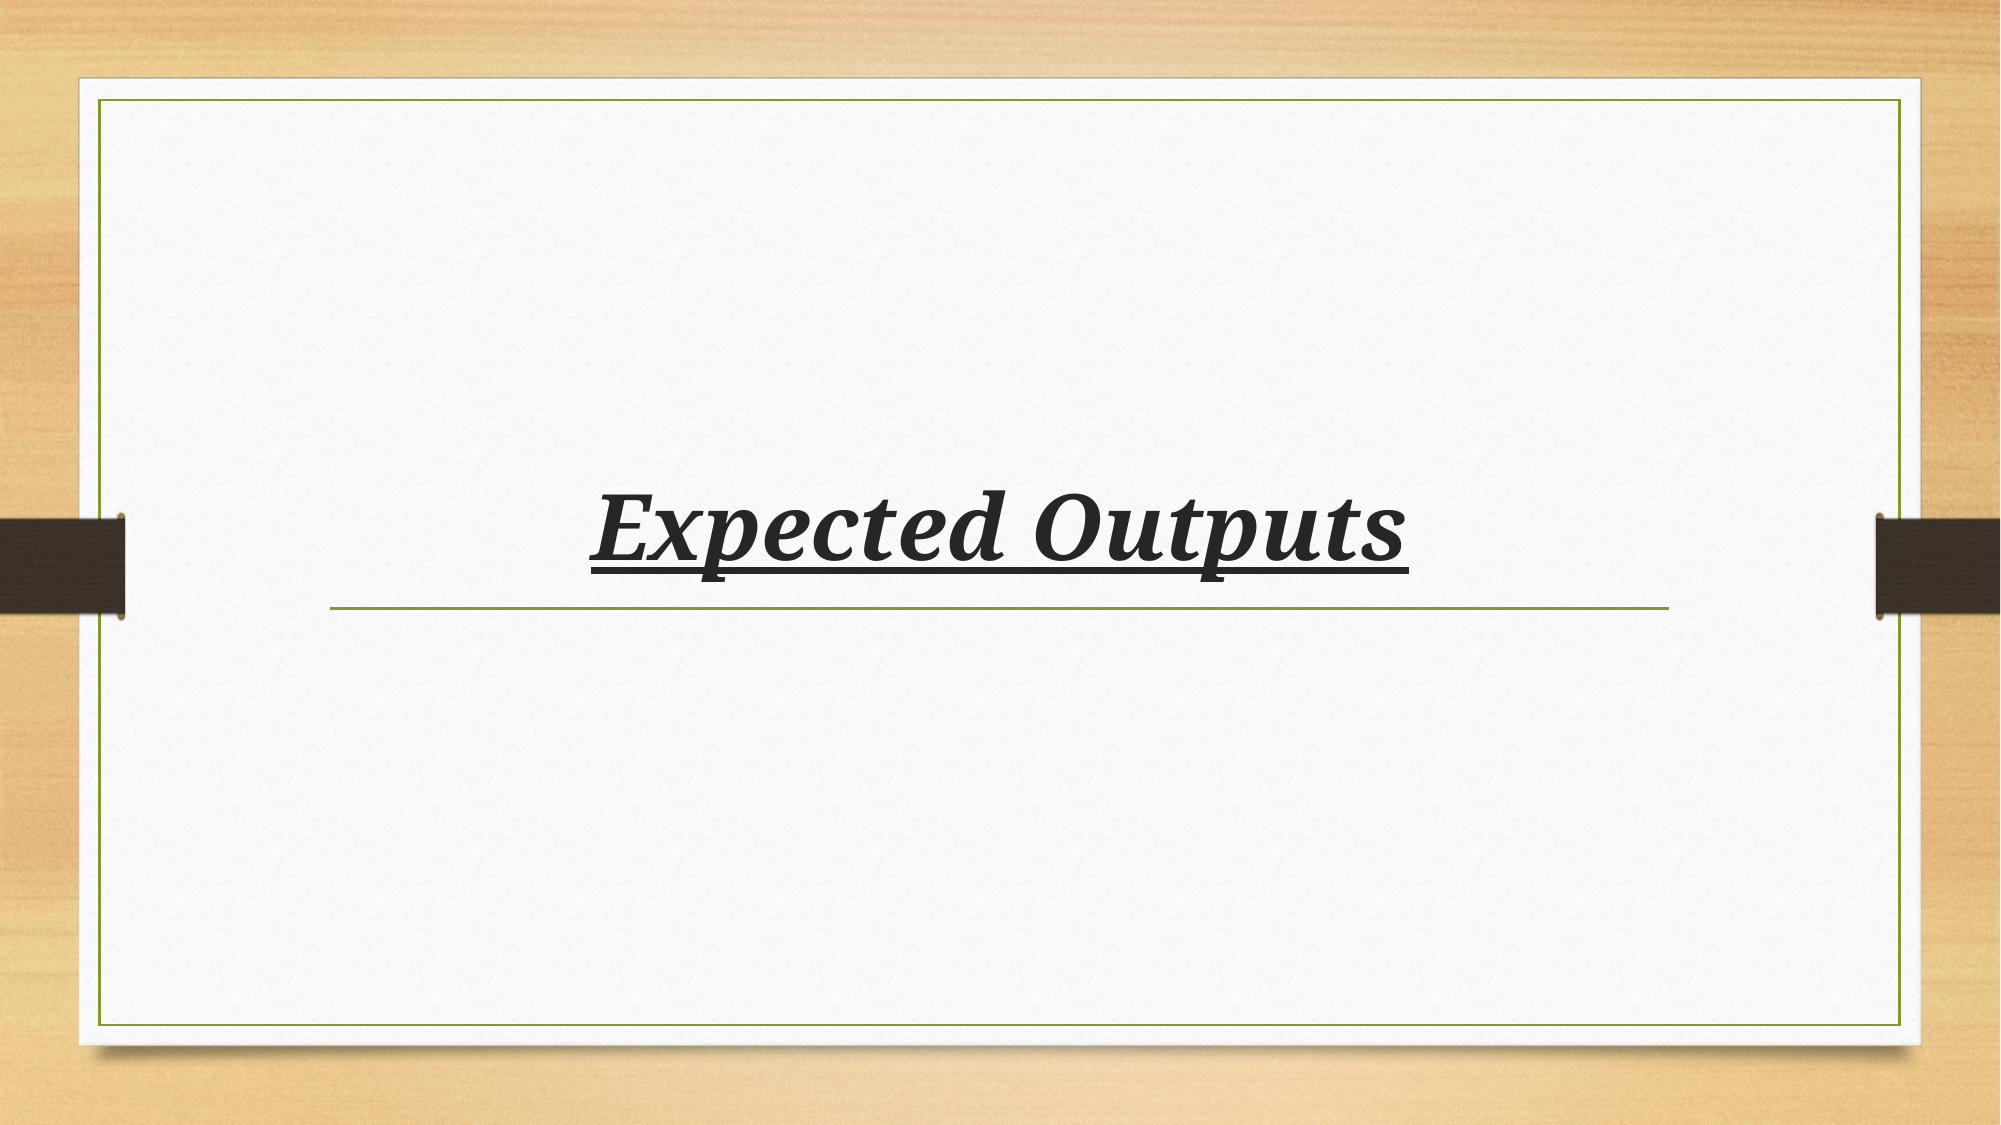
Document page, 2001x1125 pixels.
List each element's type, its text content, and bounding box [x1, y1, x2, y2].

picture [0, 0, 2001, 1125]
title Expected Outputs [330, 287, 1669, 587]
